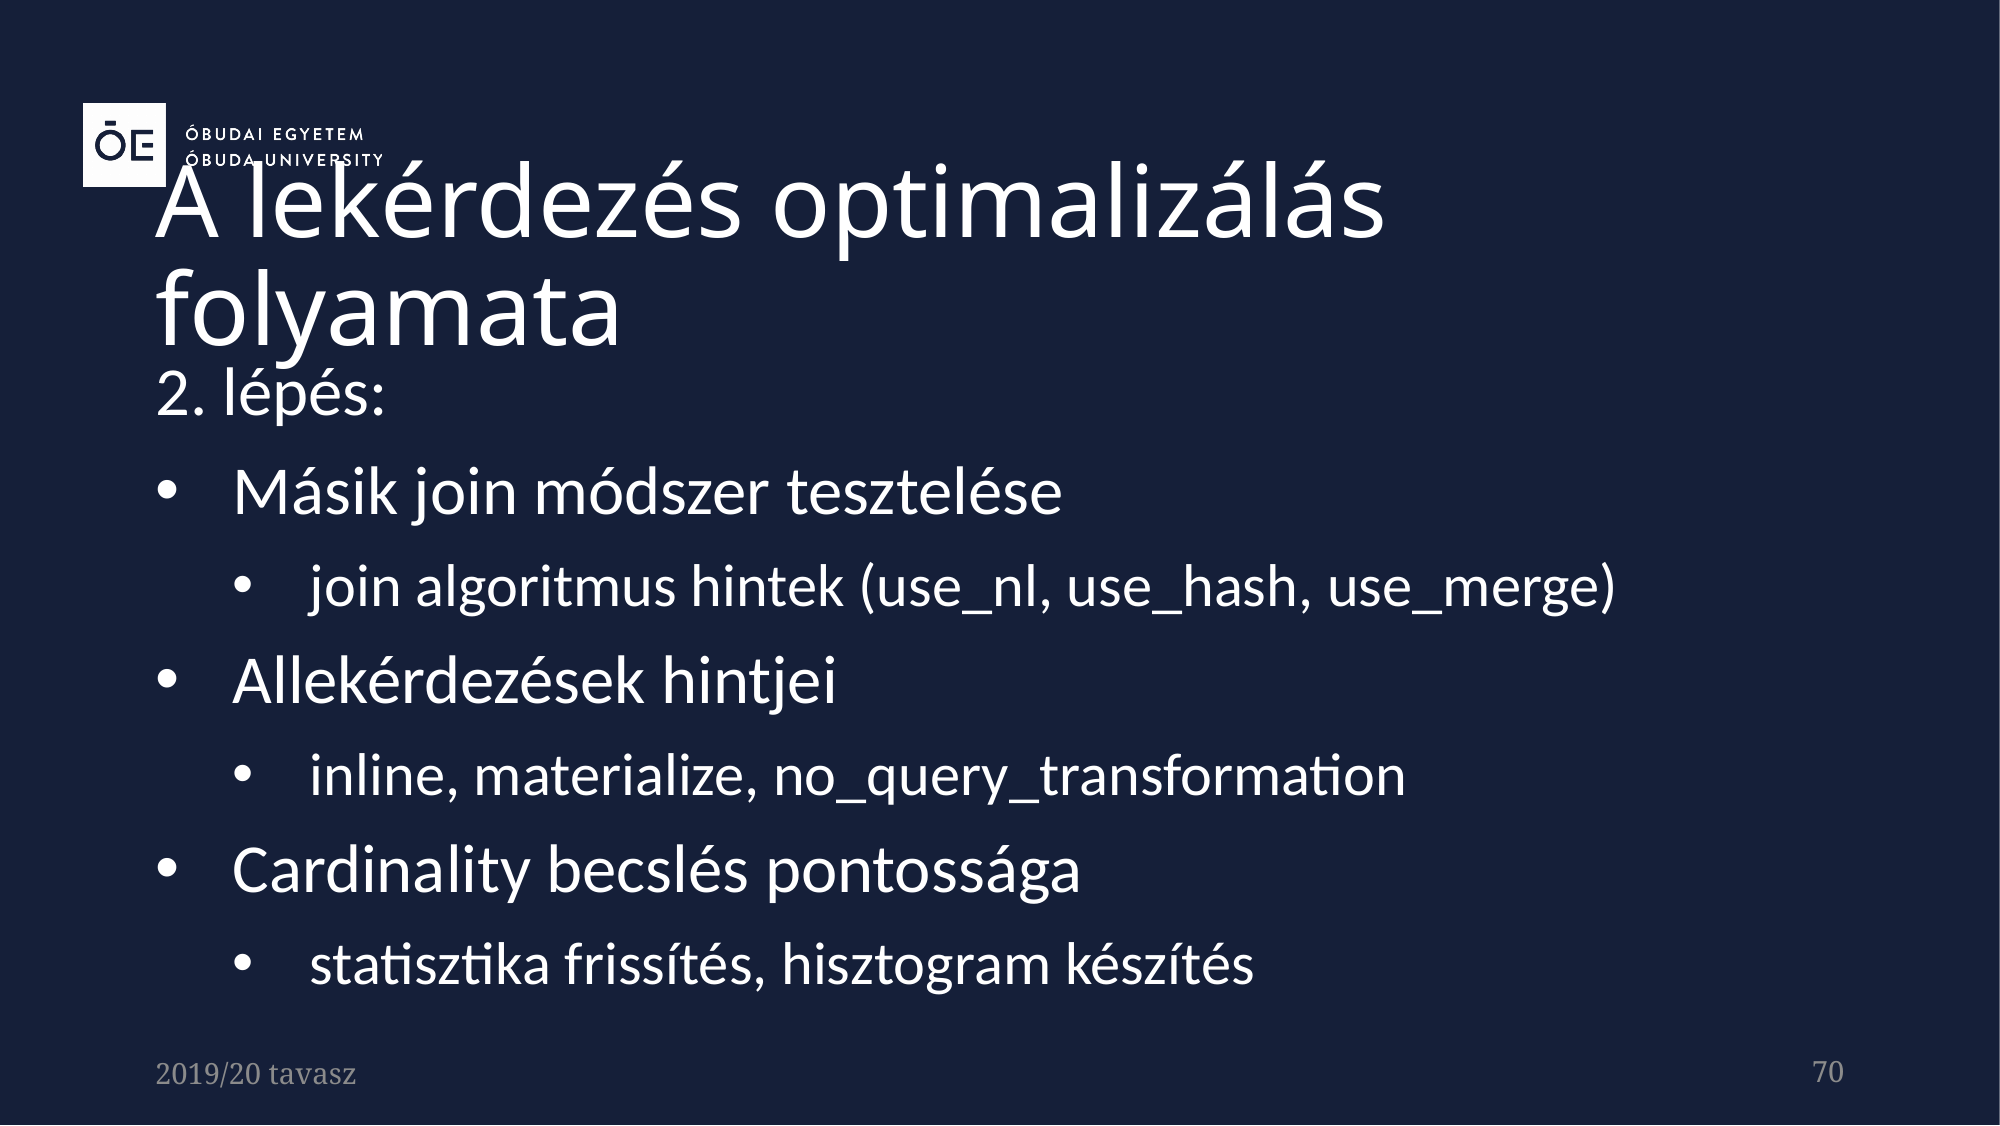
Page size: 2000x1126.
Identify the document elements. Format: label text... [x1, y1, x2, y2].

text_box A lekérdezés optimalizálás folyamata [137, 189, 1863, 329]
text_box 2019/20 tavasz [137, 1042, 588, 1103]
text_box 2. lépés: Másik join módszer tesztelése join algoritmus hintek (use_nl, use_hash, use_merge) Allekérdezések hintjei inline, materialize, no_query_transformation Cardinality becslés pontossága statisztika frissítés, hisztogram készítés [137, 347, 1863, 1014]
text_box 70 [1412, 1042, 1863, 1103]
